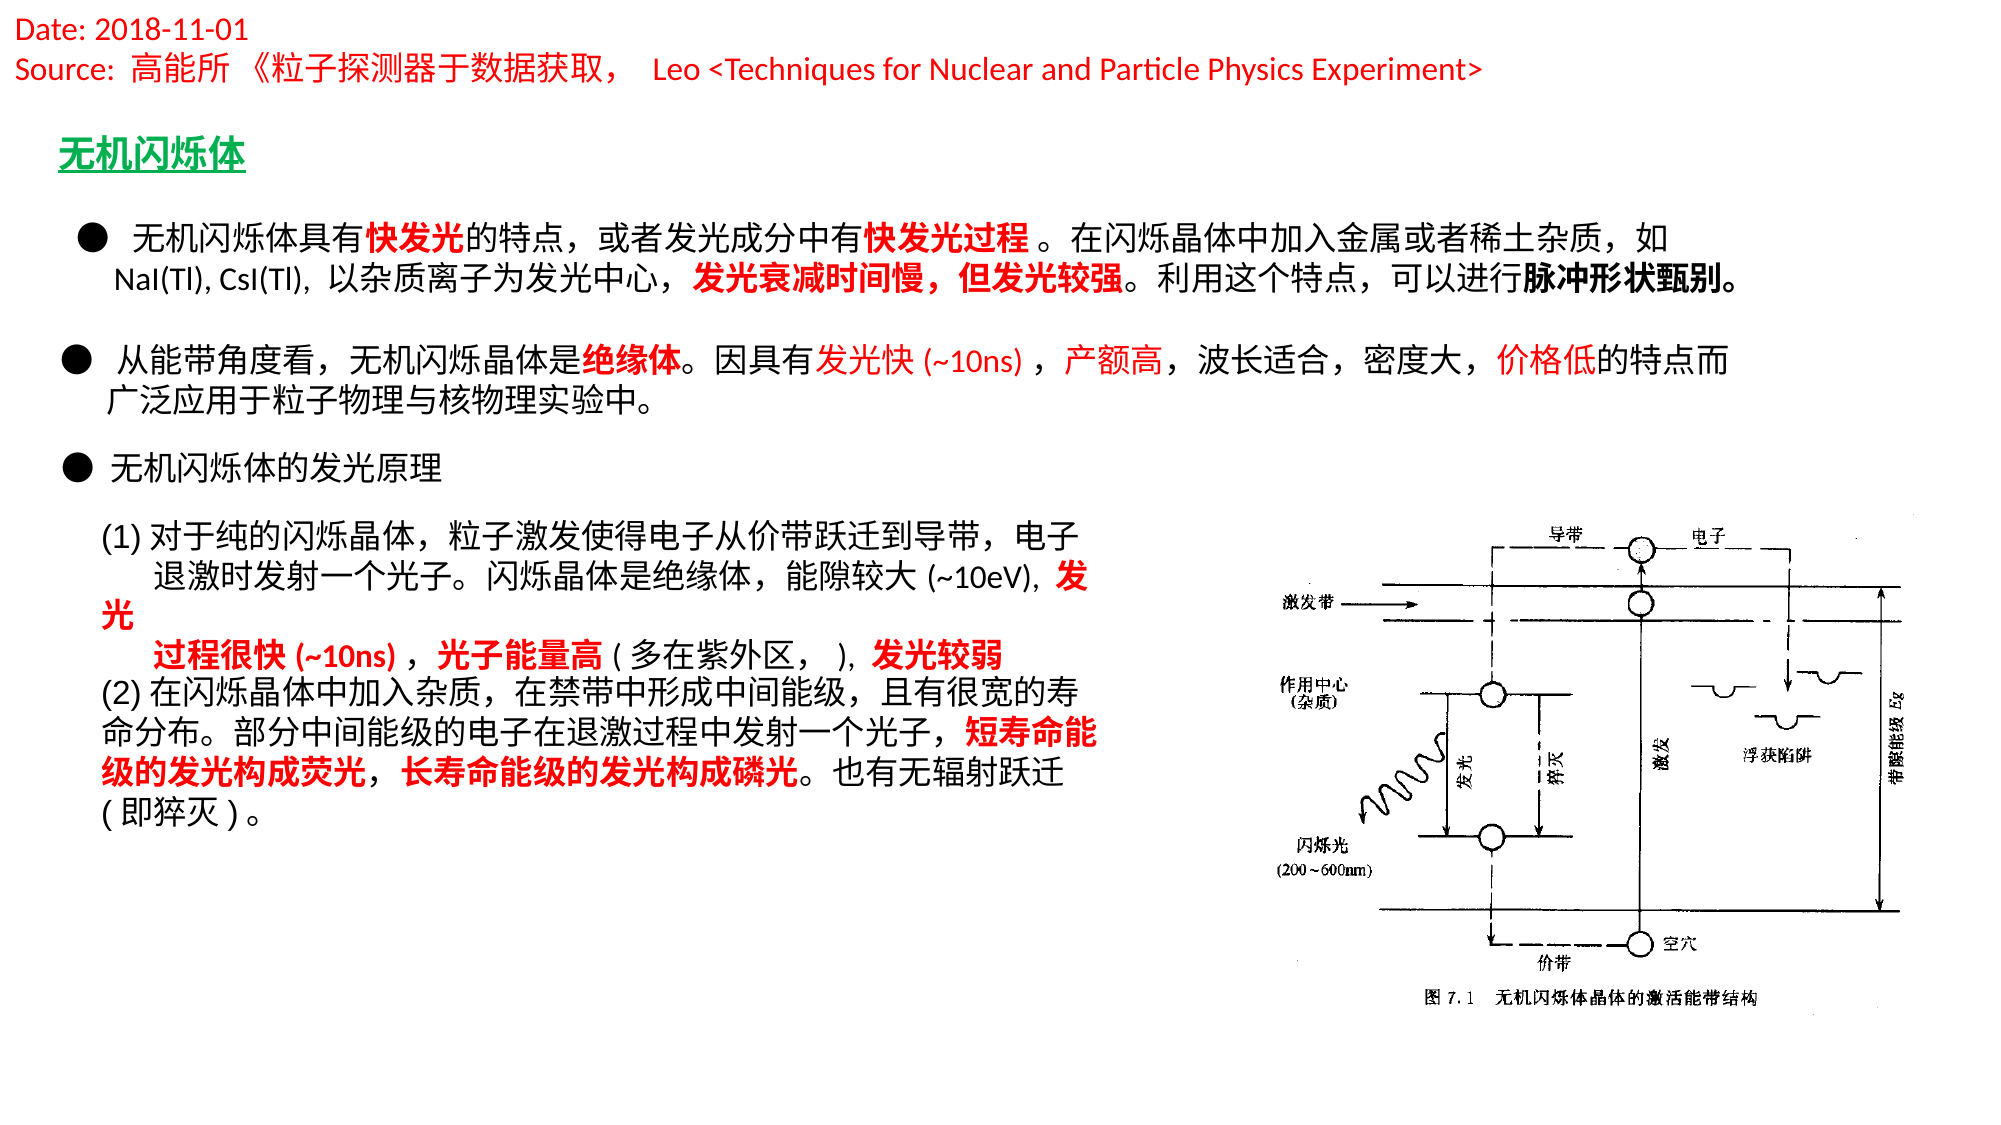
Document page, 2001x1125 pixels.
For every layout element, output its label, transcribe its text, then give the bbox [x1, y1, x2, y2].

text_box ● 无机闪烁体的发光原理 [46, 439, 458, 495]
picture [1259, 495, 1924, 1015]
text_box 无机闪烁体 [43, 122, 368, 183]
text_box ● 无机闪烁体具有快发光的特点，或者发光成分中有快发光过程 。在闪烁晶体中加入金属或者稀土杂质，如 NaI(Tl), CsI(Tl), 以杂质离子为发光中心，发光衰减时间慢，但发光较强。利用这个特点，可以进行脉冲形状甄别。 [61, 209, 1772, 305]
text_box ● 从能带角度看，无机闪烁晶体是绝缘体。因具有发光快(~10ns)，产额高，波长适合，密度大，价格低的特点而 广泛应用于粒子物理与核物理实验中。 [45, 332, 1745, 427]
text_box (2)在闪烁晶体中加入杂质，在禁带中形成中间能级，且有很宽的寿命分布。部分中间能级的电子在退激过程中发射一个光子，短寿命能级的发光构成荧光，长寿命能级的发光构成磷光。也有无辐射跃迁(即猝灭)。 [86, 664, 1119, 839]
text_box Date: 2018-11-01 Source: 高能所 《粒子探测器于数据获取， Leo <Techniques for Nuclear and Particle Physics Experiment> [0, 0, 1642, 95]
